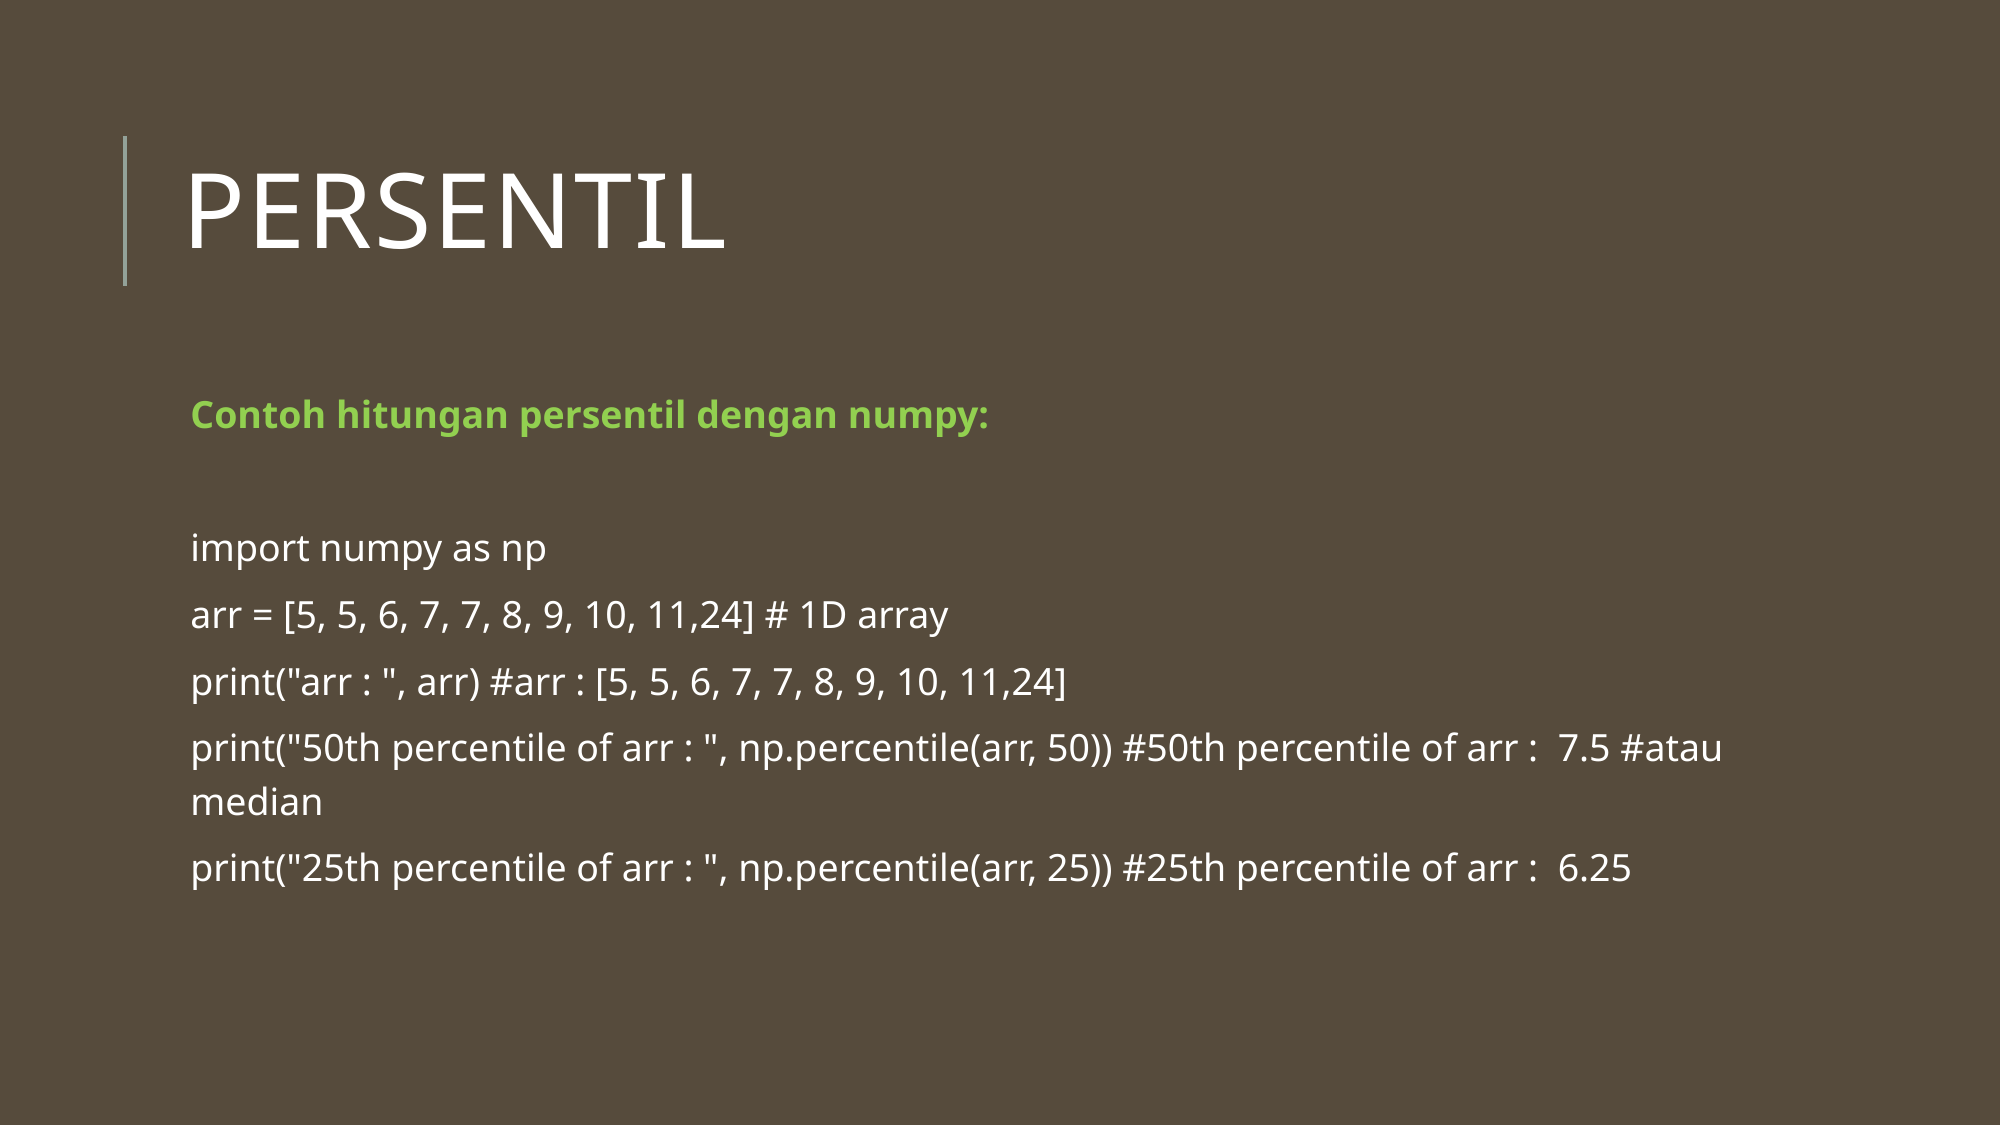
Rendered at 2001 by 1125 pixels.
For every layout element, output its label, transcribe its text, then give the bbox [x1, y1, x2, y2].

title persentil [168, 96, 1763, 342]
list Contoh hitungan persentil dengan numpy: import numpy as np arr = [5, 5, 6, 7, 7, 8, 9, 10, 11,24] # 1D array print("arr : ", arr) #arr : [5, 5, 6, 7, 7, 8, 9, 10, 11,24] print("50th percentile of arr : ", np.percentile(arr, 50)) #50th percentile of arr : 7.5 #atau median print("25th percentile of arr : ", np.percentile(arr, 25)) #25th percentile of arr : 6.25 [168, 375, 1763, 1035]
